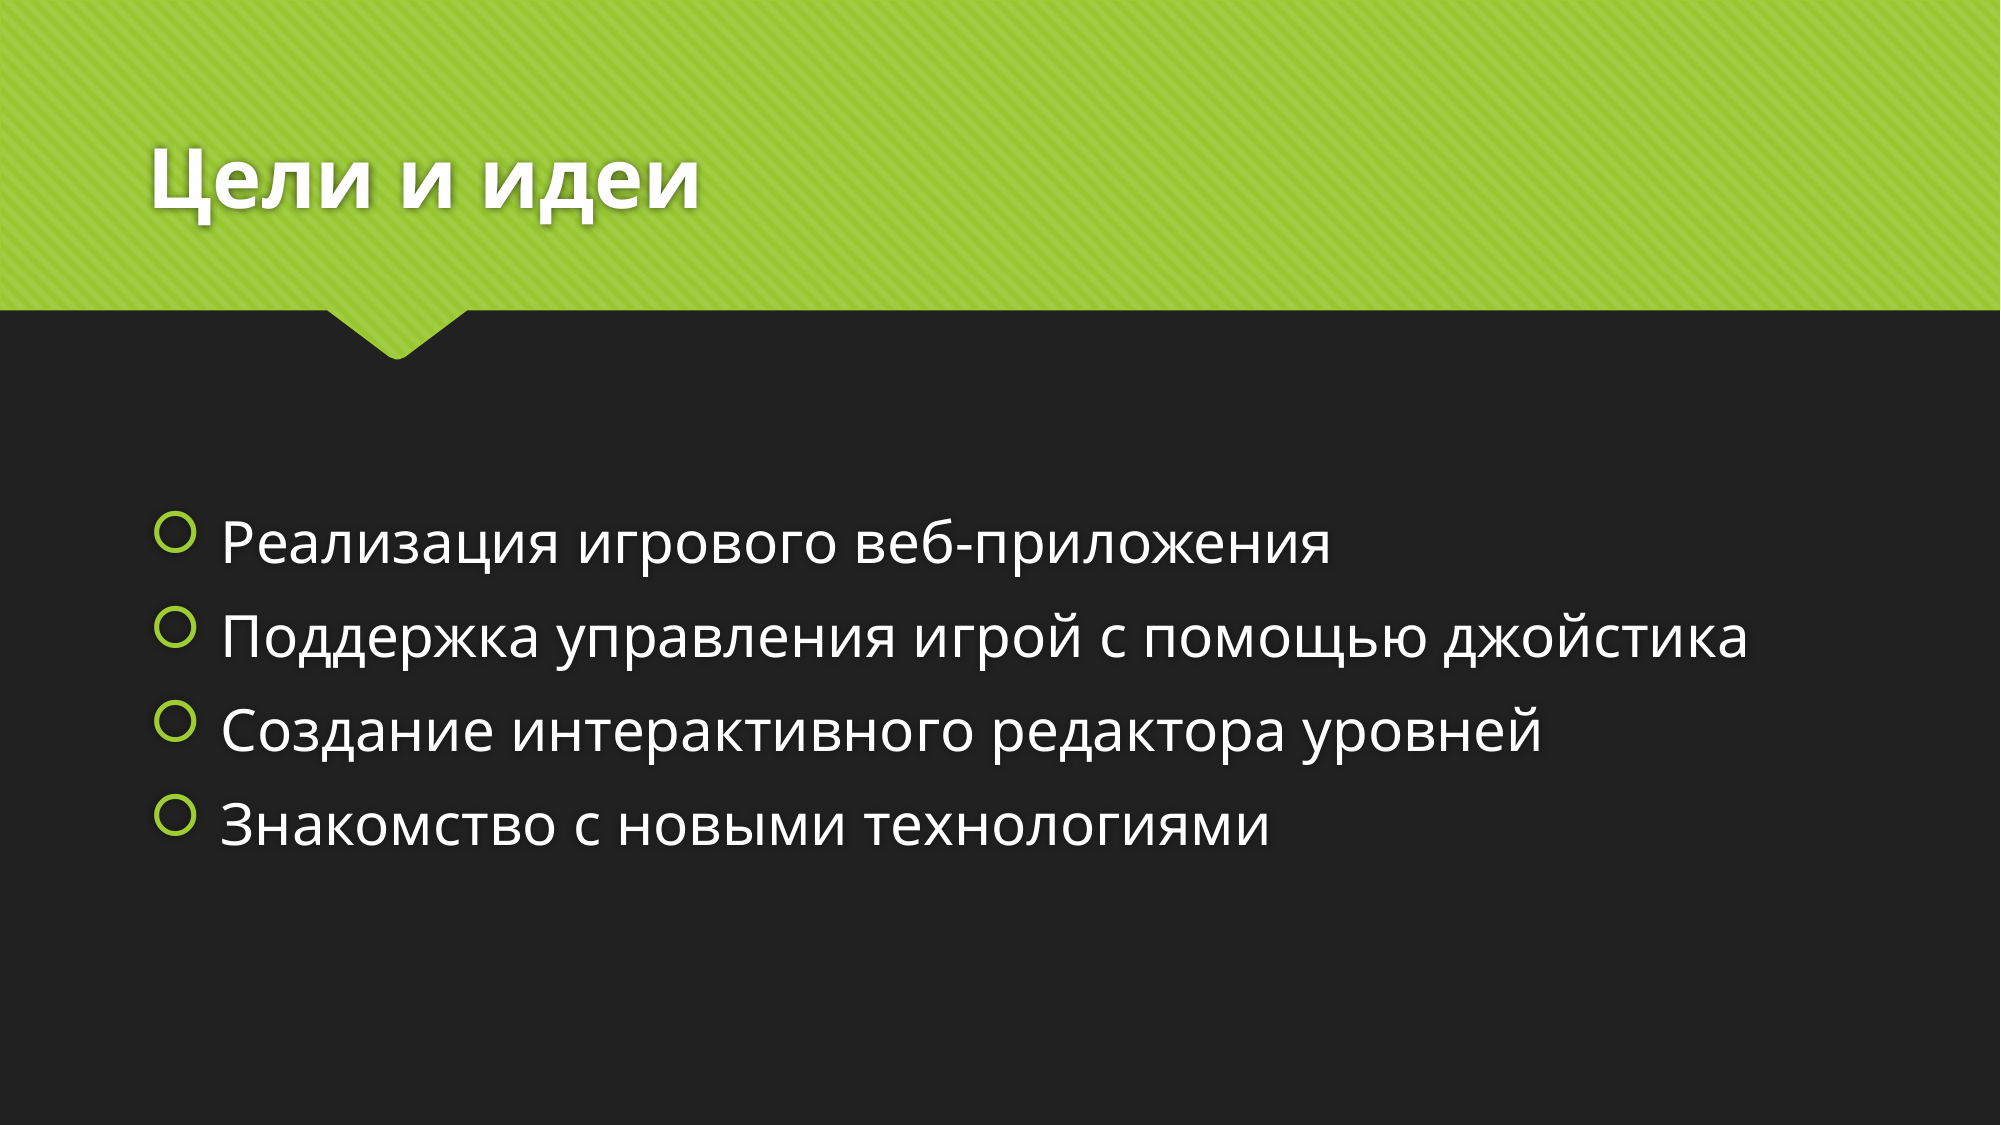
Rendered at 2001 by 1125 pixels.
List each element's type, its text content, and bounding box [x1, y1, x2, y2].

list Реализация игрового веб-приложения Поддержка управления игрой с помощью джойстика Создание интерактивного редактора уровней Знакомство с новыми технологиями [134, 430, 1866, 1027]
title Цели и идеи [132, 73, 1868, 233]
